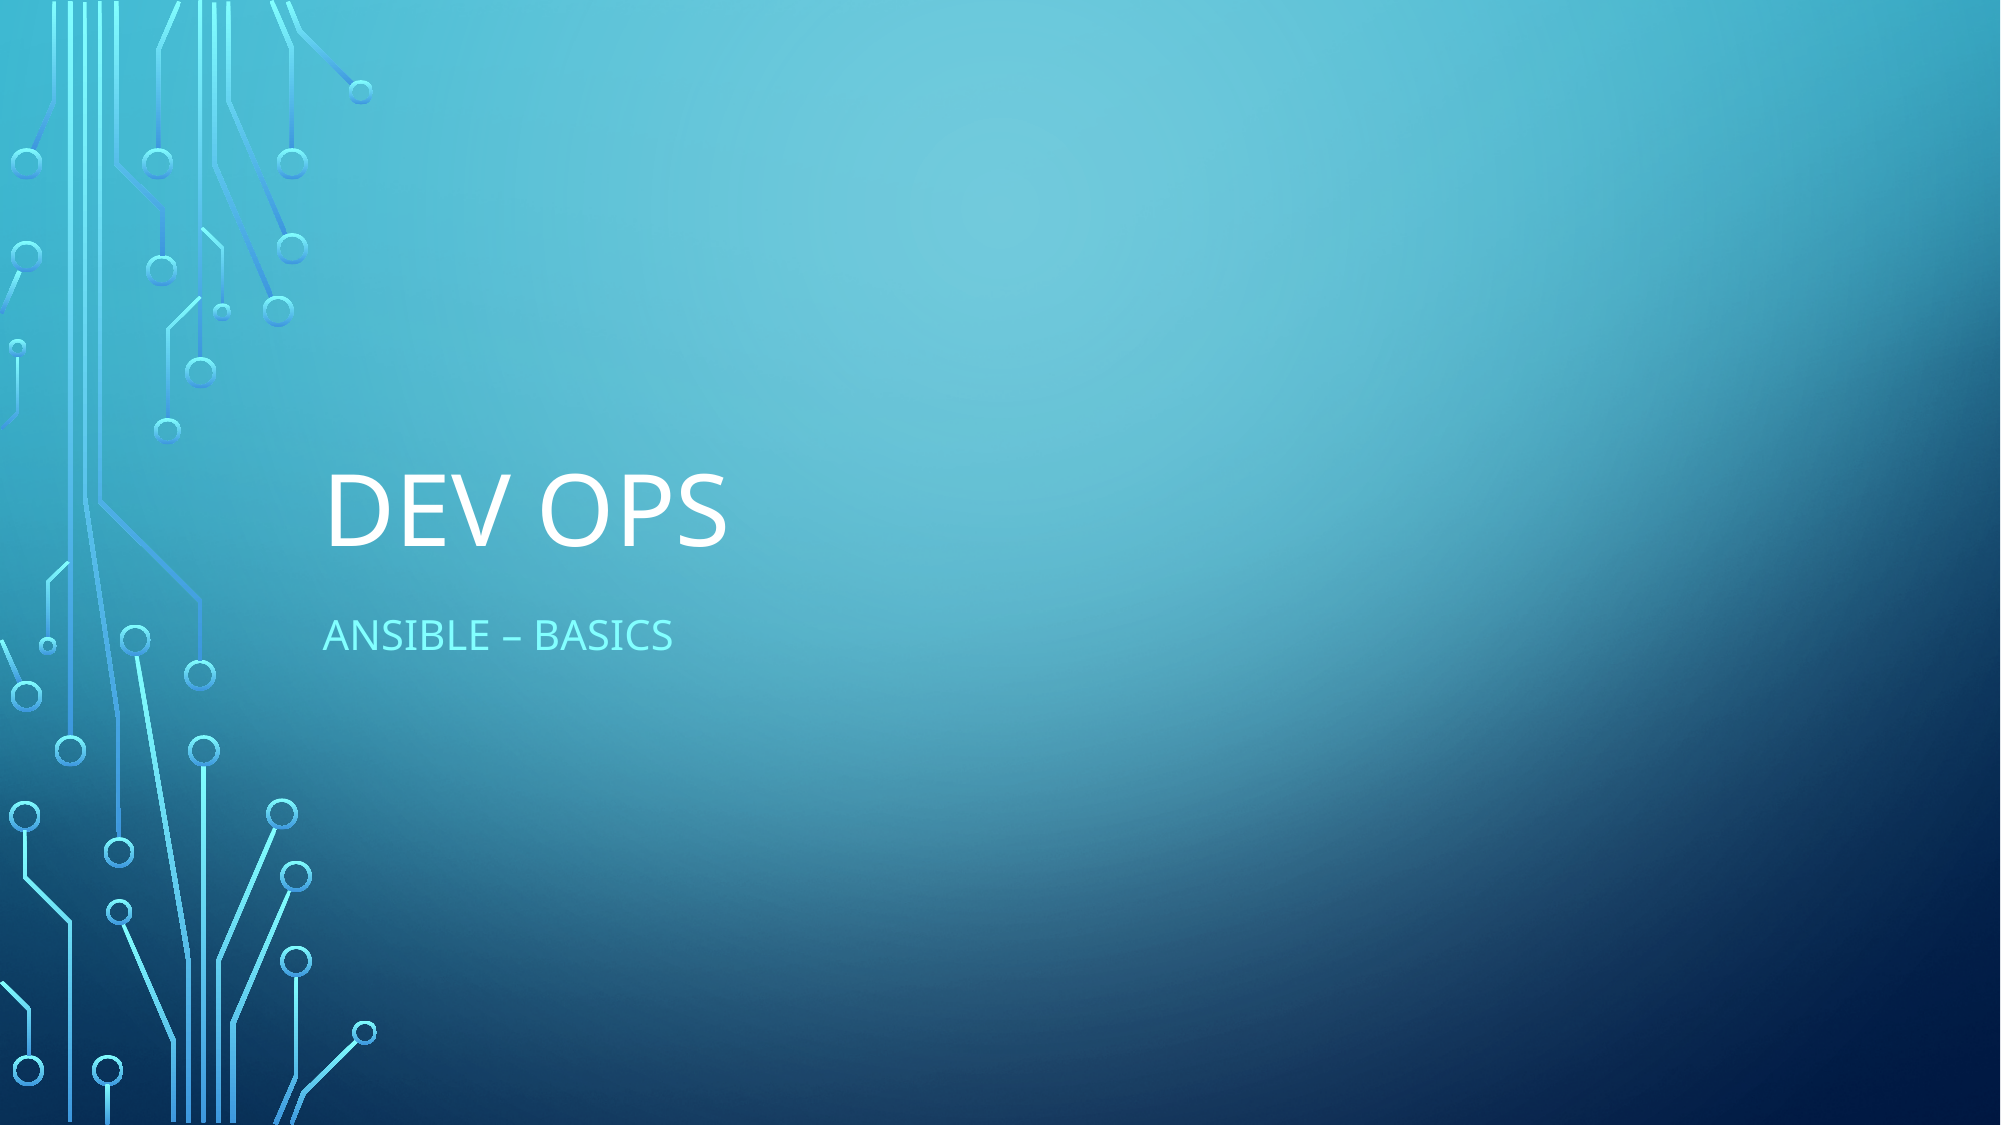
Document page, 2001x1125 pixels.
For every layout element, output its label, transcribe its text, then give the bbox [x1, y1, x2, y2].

subtitle Ansible – BAsiCS [307, 590, 1750, 863]
title DEV OPS [307, 184, 1750, 576]
